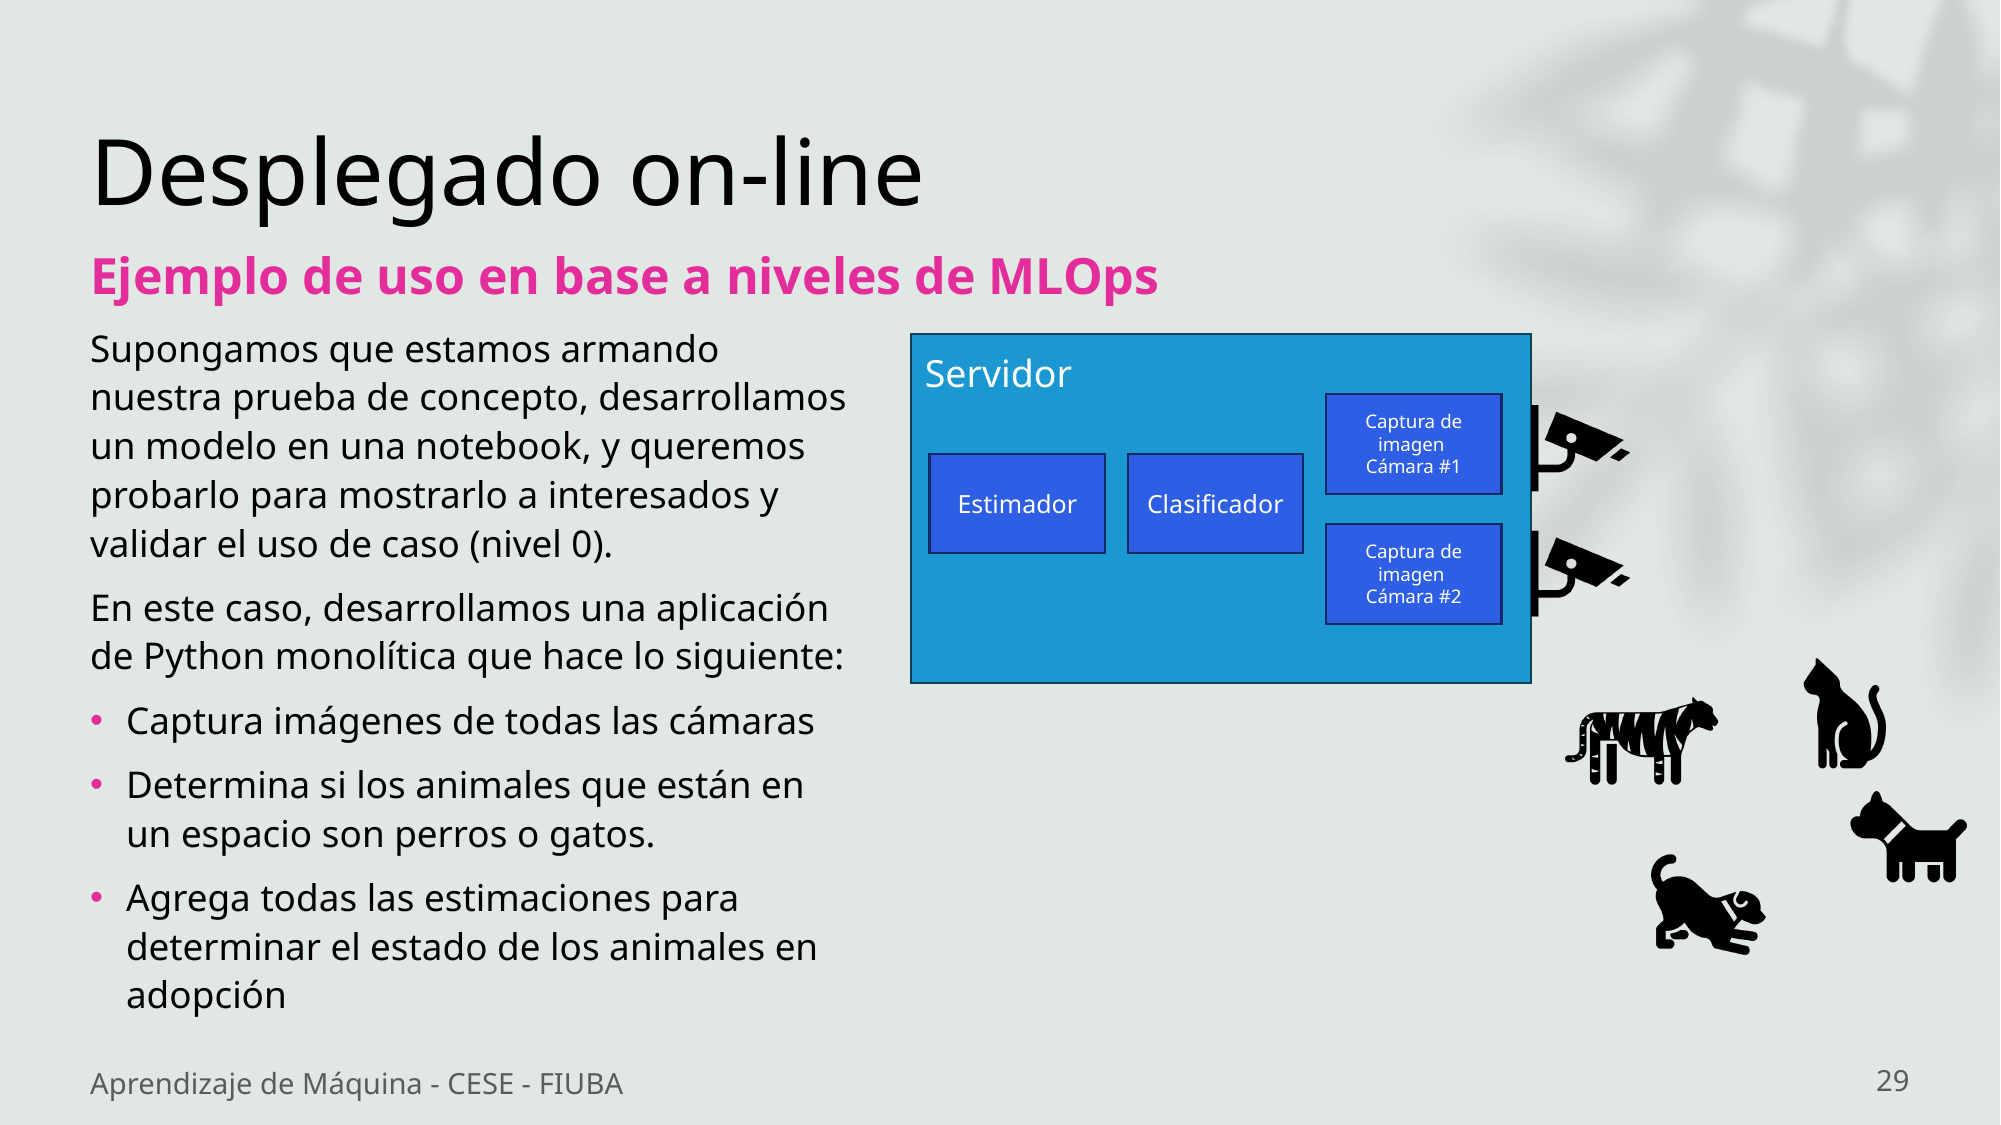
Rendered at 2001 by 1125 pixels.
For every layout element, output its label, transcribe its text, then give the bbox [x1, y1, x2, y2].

footer Aprendizaje de Máquina - CESE - FIUBA [75, 1065, 751, 1113]
slide_number 29 [1474, 1052, 1925, 1113]
picture [1559, 660, 1722, 822]
text_box Estimador [928, 453, 1106, 554]
text_box Clasificador [1127, 453, 1304, 554]
text_box Ejemplo de uso en base a niveles de MLOps [75, 237, 1671, 313]
picture [1632, 829, 1783, 980]
text_box Captura de imagen Cámara #1 [1325, 393, 1503, 495]
text_box Servidor [910, 343, 1087, 403]
picture [1779, 648, 1984, 912]
picture [1520, 387, 1641, 509]
title Desplegado on-line [75, 60, 1863, 278]
text_box Captura de imagen Cámara #2 [1325, 523, 1503, 625]
list Supongamos que estamos armando nuestra prueba de concepto, desarrollamos un modelo en una notebook, y queremos probarlo para mostrarlo a interesados y validar el uso de caso (nivel 0). En este caso, desarrollamos una aplicación de Python monolítica que hace lo siguiente: Captura imágenes de todas las cámaras Determina si los animales que están en un espacio son perros o gatos. Agrega todas las estimaciones para determinar el estado de los animales en adopción [75, 313, 865, 1065]
text_box [910, 333, 1532, 684]
picture [1520, 513, 1641, 634]
